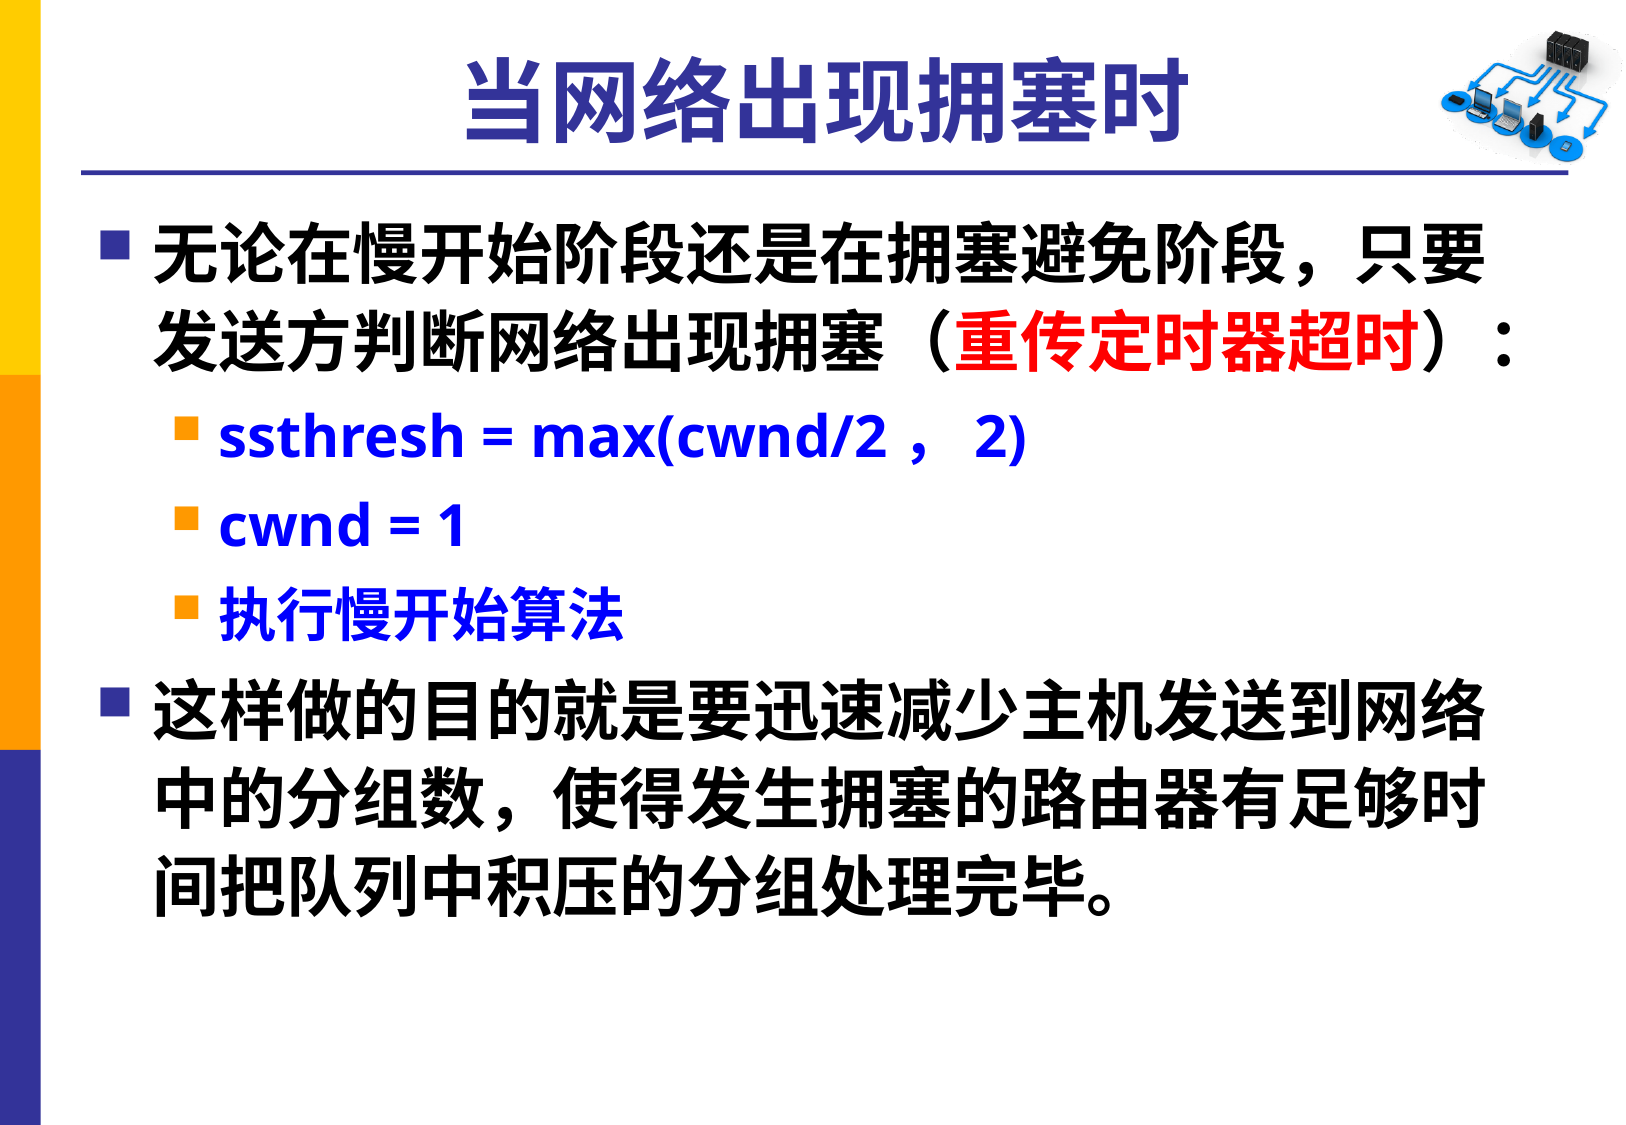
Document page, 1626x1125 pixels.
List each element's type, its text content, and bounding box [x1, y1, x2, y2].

picture [1438, 30, 1624, 165]
title 当网络出现拥塞时 [81, 30, 1569, 161]
list 无论在慢开始阶段还是在拥塞避免阶段，只要发送方判断网络出现拥塞（重传定时器超时）： ssthresh = max(cwnd/2，2) cwnd = 1 执行慢开始算法 这样做的目的就是要迅速减少主机发送到网络中的分组数，使得发生拥塞的路由器有足够时间把队列中积压的分组处理完毕。 [81, 196, 1569, 1006]
